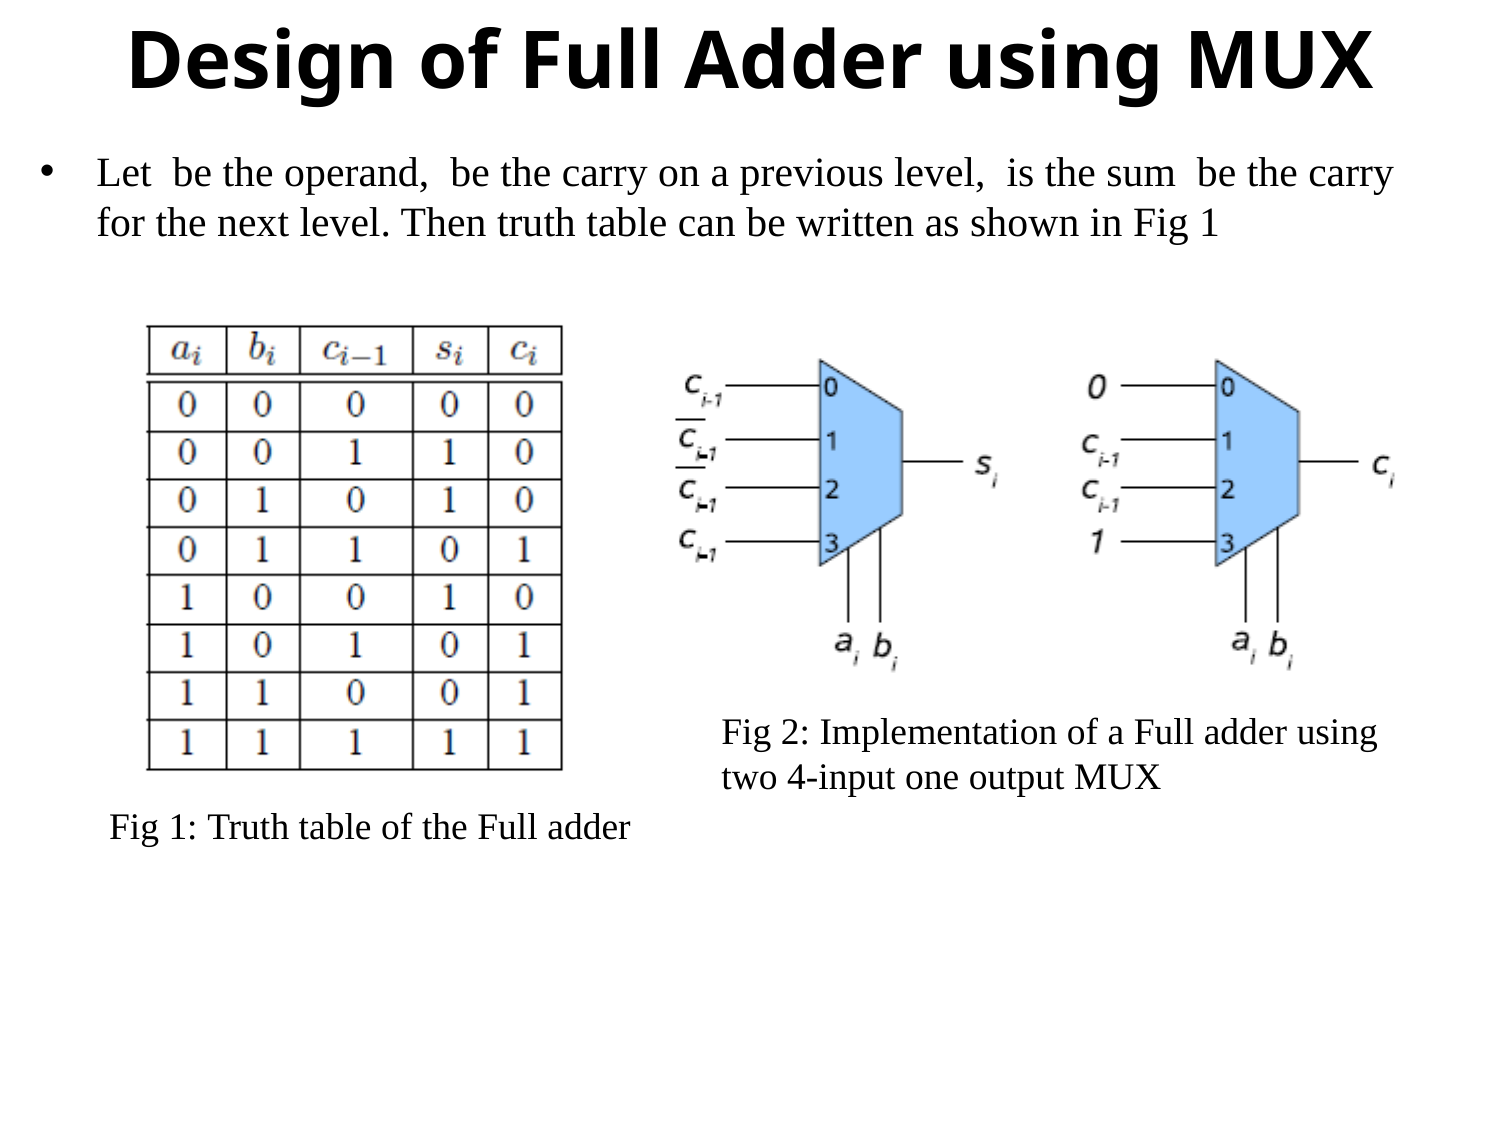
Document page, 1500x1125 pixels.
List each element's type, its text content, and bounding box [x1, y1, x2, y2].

text_box Fig 1: Truth table of the Full adder [94, 794, 707, 855]
text_box Fig 2: Implementation of a Full adder using two 4-input one output MUX [706, 699, 1409, 805]
picture [649, 337, 1410, 676]
picture [124, 312, 576, 779]
title Design of Full Adder using MUX [75, 0, 1425, 113]
